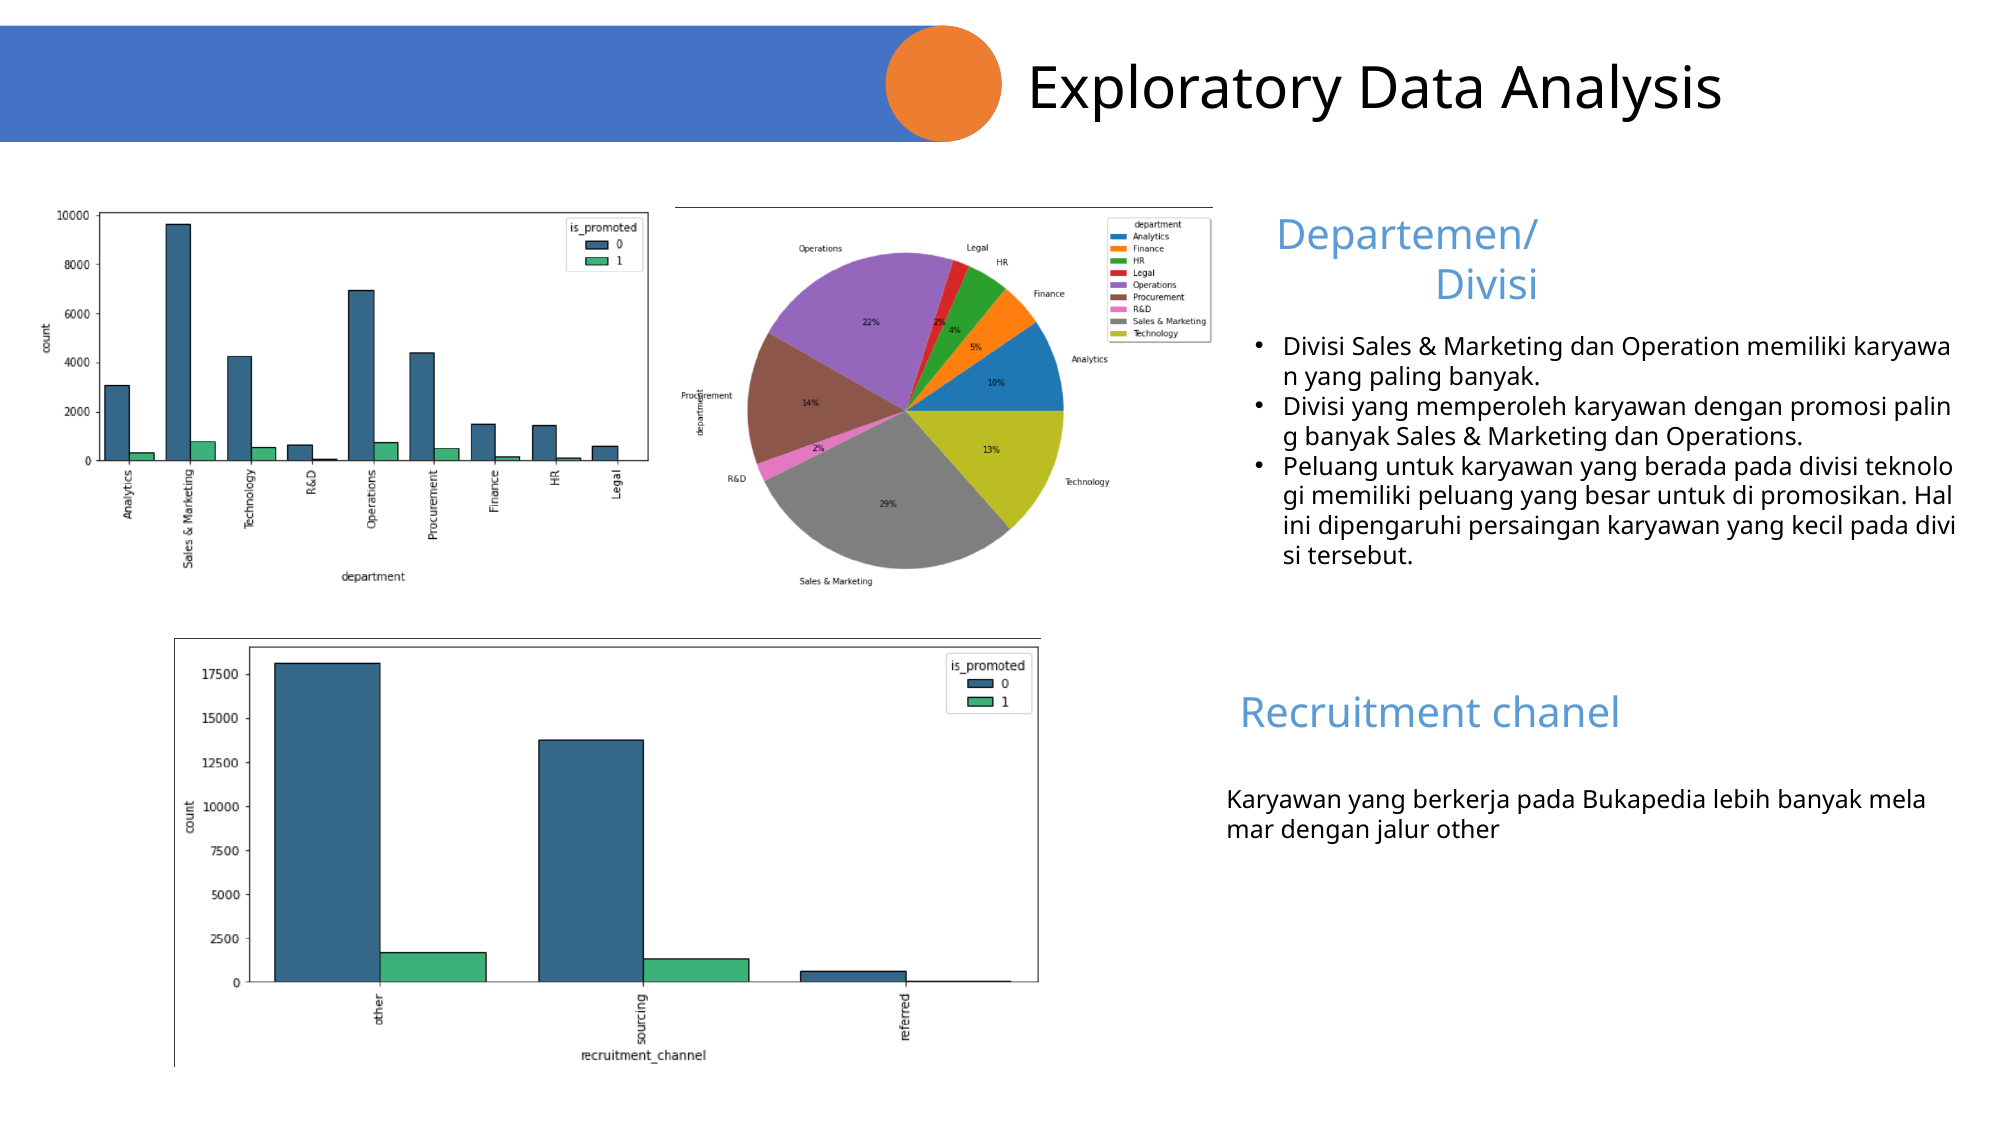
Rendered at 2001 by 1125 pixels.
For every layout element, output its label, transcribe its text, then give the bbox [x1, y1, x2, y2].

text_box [1206, 673, 1949, 871]
picture [675, 207, 1213, 612]
picture [33, 207, 653, 590]
picture [174, 638, 1041, 1067]
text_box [0, 25, 1002, 142]
title Exploratory Data Analysis [766, 33, 1985, 146]
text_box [1234, 220, 1985, 602]
